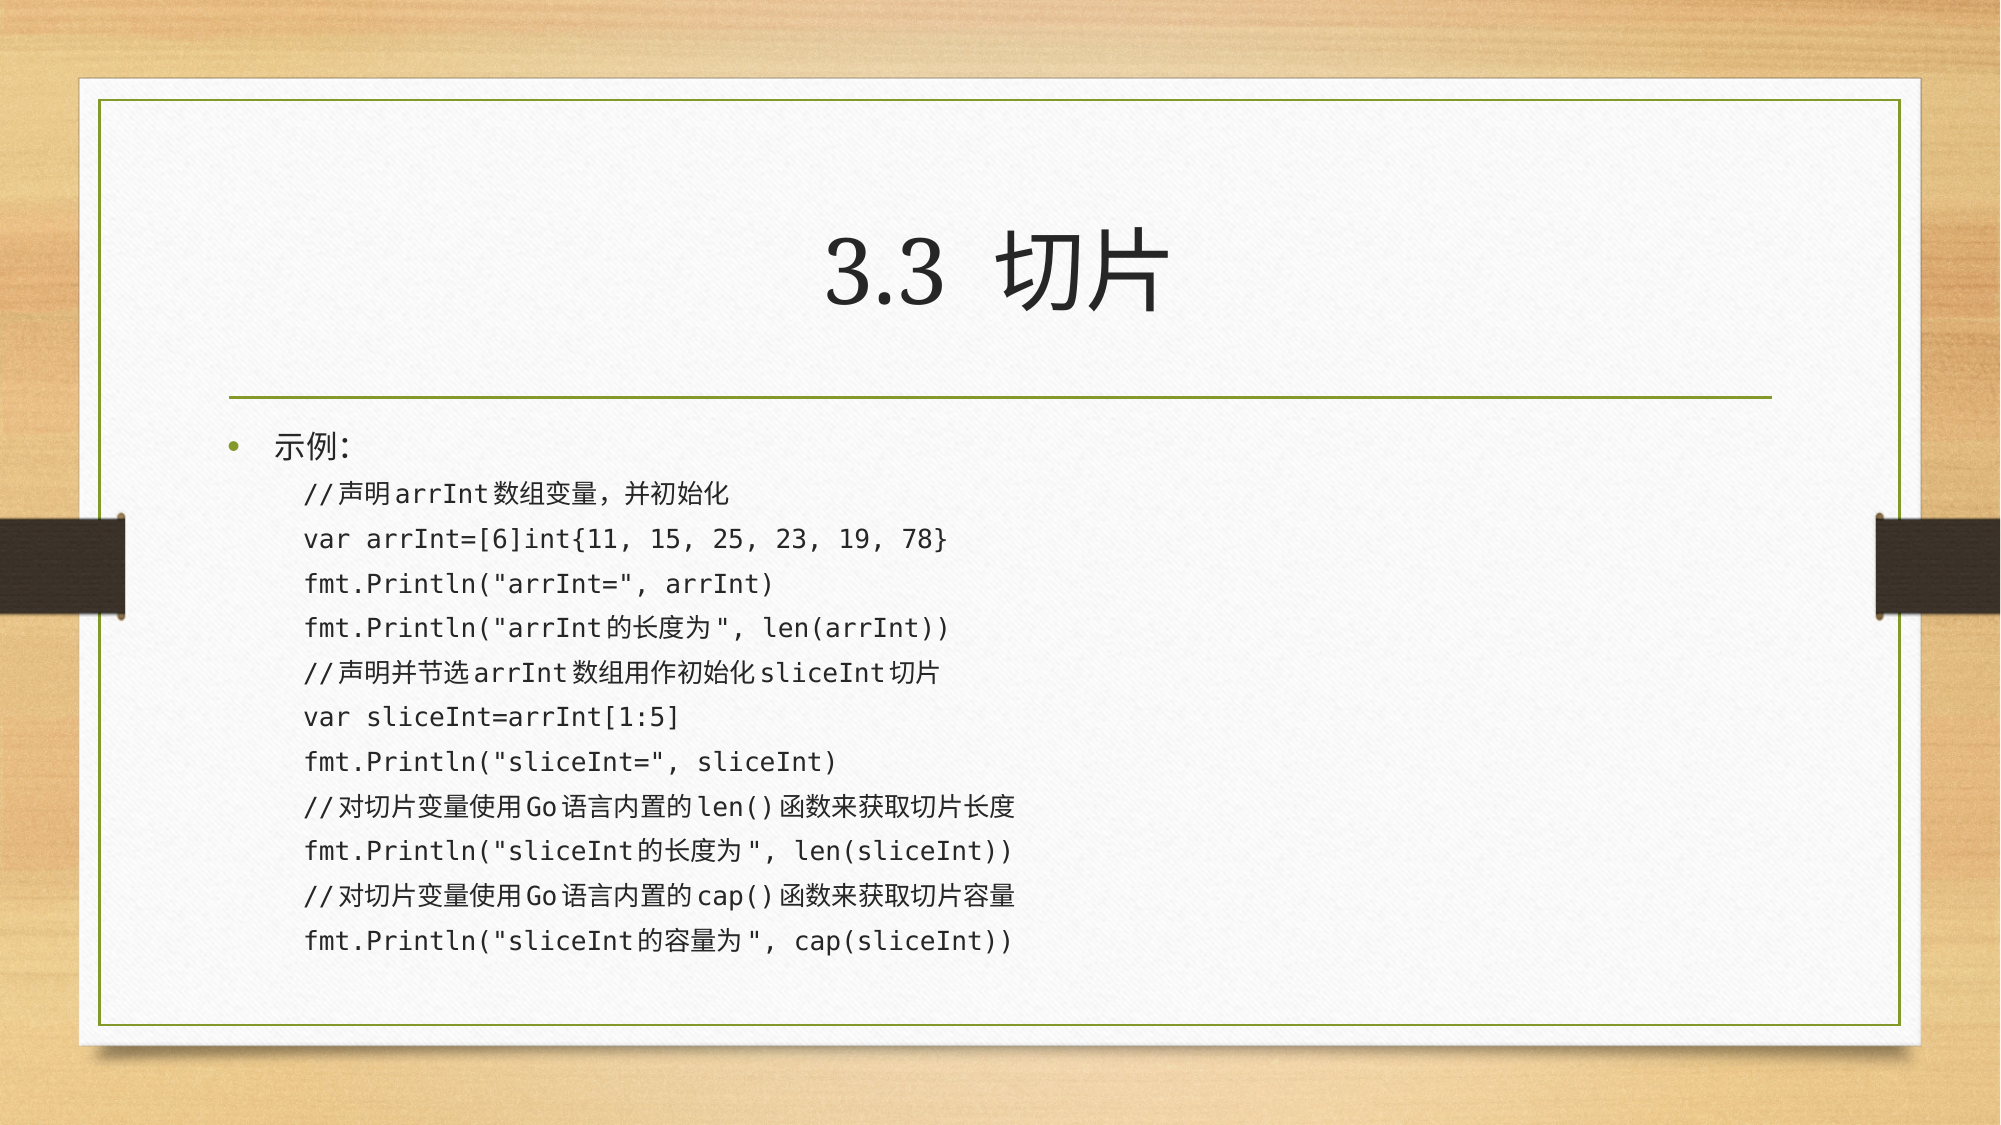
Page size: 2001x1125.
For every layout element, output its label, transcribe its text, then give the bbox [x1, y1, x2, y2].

list 示例： //声明arrInt数组变量，并初始化 var arrInt=[6]int{11, 15, 25, 23, 19, 78} fmt.Println("arrInt=", arrInt) fmt.Println("arrInt的长度为", len(arrInt)) //声明并节选arrInt数组用作初始化sliceInt切片 var sliceInt=arrInt[1:5] fmt.Println("sliceInt=", sliceInt) //对切片变量使用Go语言内置的len()函数来获取切片长度 fmt.Println("sliceInt的长度为", len(sliceInt)) //对切片变量使用Go语言内置的cap()函数来获取切片容量 fmt.Println("sliceInt的容量为", cap(sliceInt)) [212, 419, 1788, 964]
picture [0, 0, 2001, 1125]
title 3.3 切片 [212, 161, 1788, 375]
